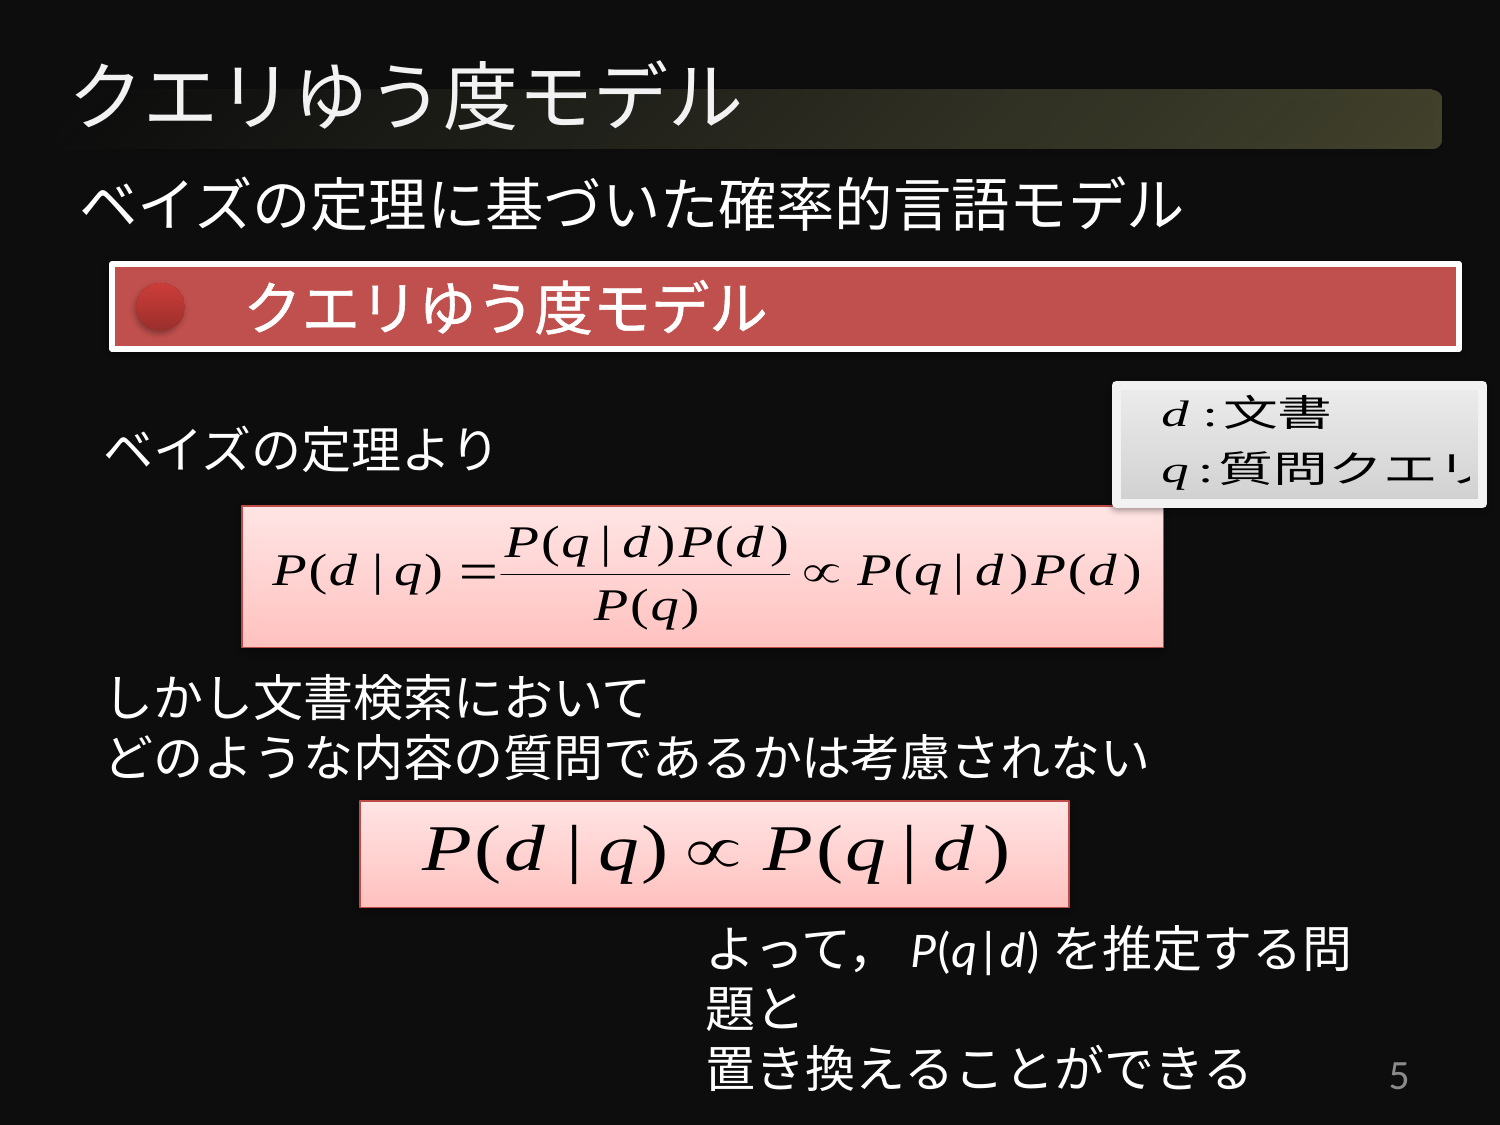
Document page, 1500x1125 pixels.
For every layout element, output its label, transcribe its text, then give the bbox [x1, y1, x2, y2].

text_box しかし文書検索において どのような内容の質問であるかは考慮されない [88, 659, 1402, 795]
text_box ベイズの定理より [88, 411, 880, 487]
text_box よって，P(q|d)を推定する問題と 置き換えることができる [690, 910, 1388, 1106]
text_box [111, 263, 1459, 351]
slide_number 5 [1388, 1042, 1425, 1103]
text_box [241, 505, 1164, 648]
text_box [359, 800, 1070, 908]
title クエリゆう度モデル [53, 30, 1424, 159]
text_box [1115, 385, 1483, 504]
text_box ベイズの定理に基づいた確率的言語モデル [64, 160, 1477, 246]
